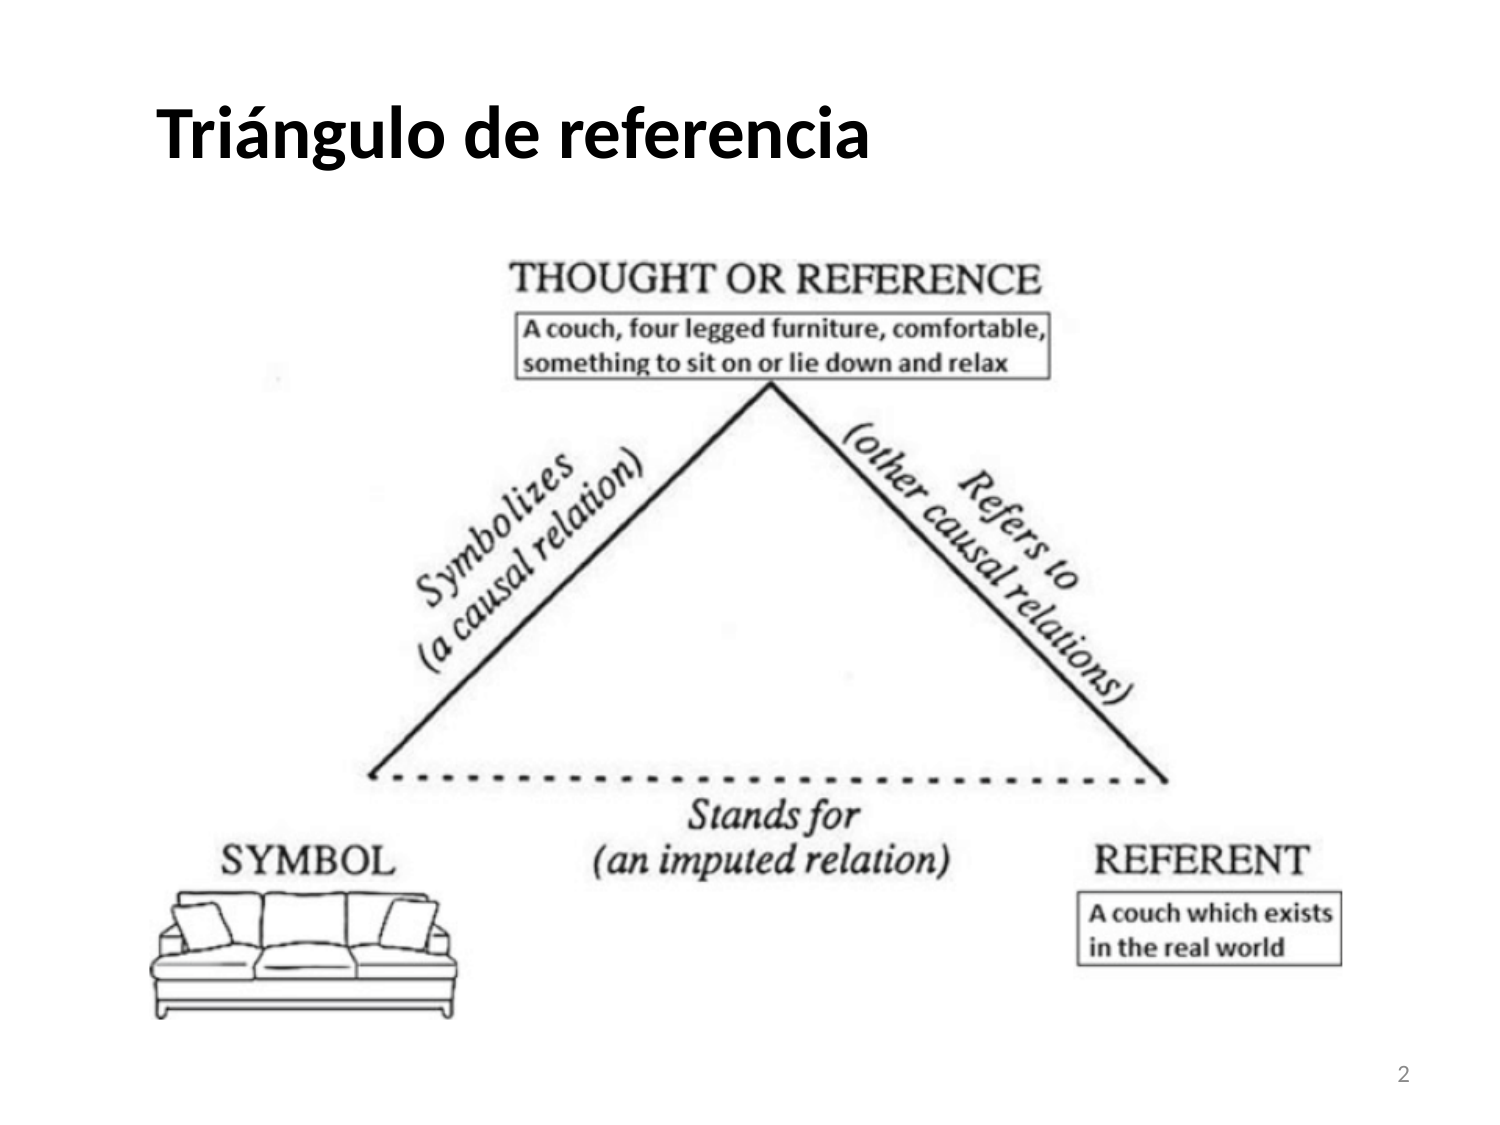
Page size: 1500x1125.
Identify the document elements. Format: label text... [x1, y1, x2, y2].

text_box Triángulo de referencia [141, 76, 888, 182]
picture [94, 217, 1405, 1059]
slide_number 2 [1074, 1042, 1425, 1103]
